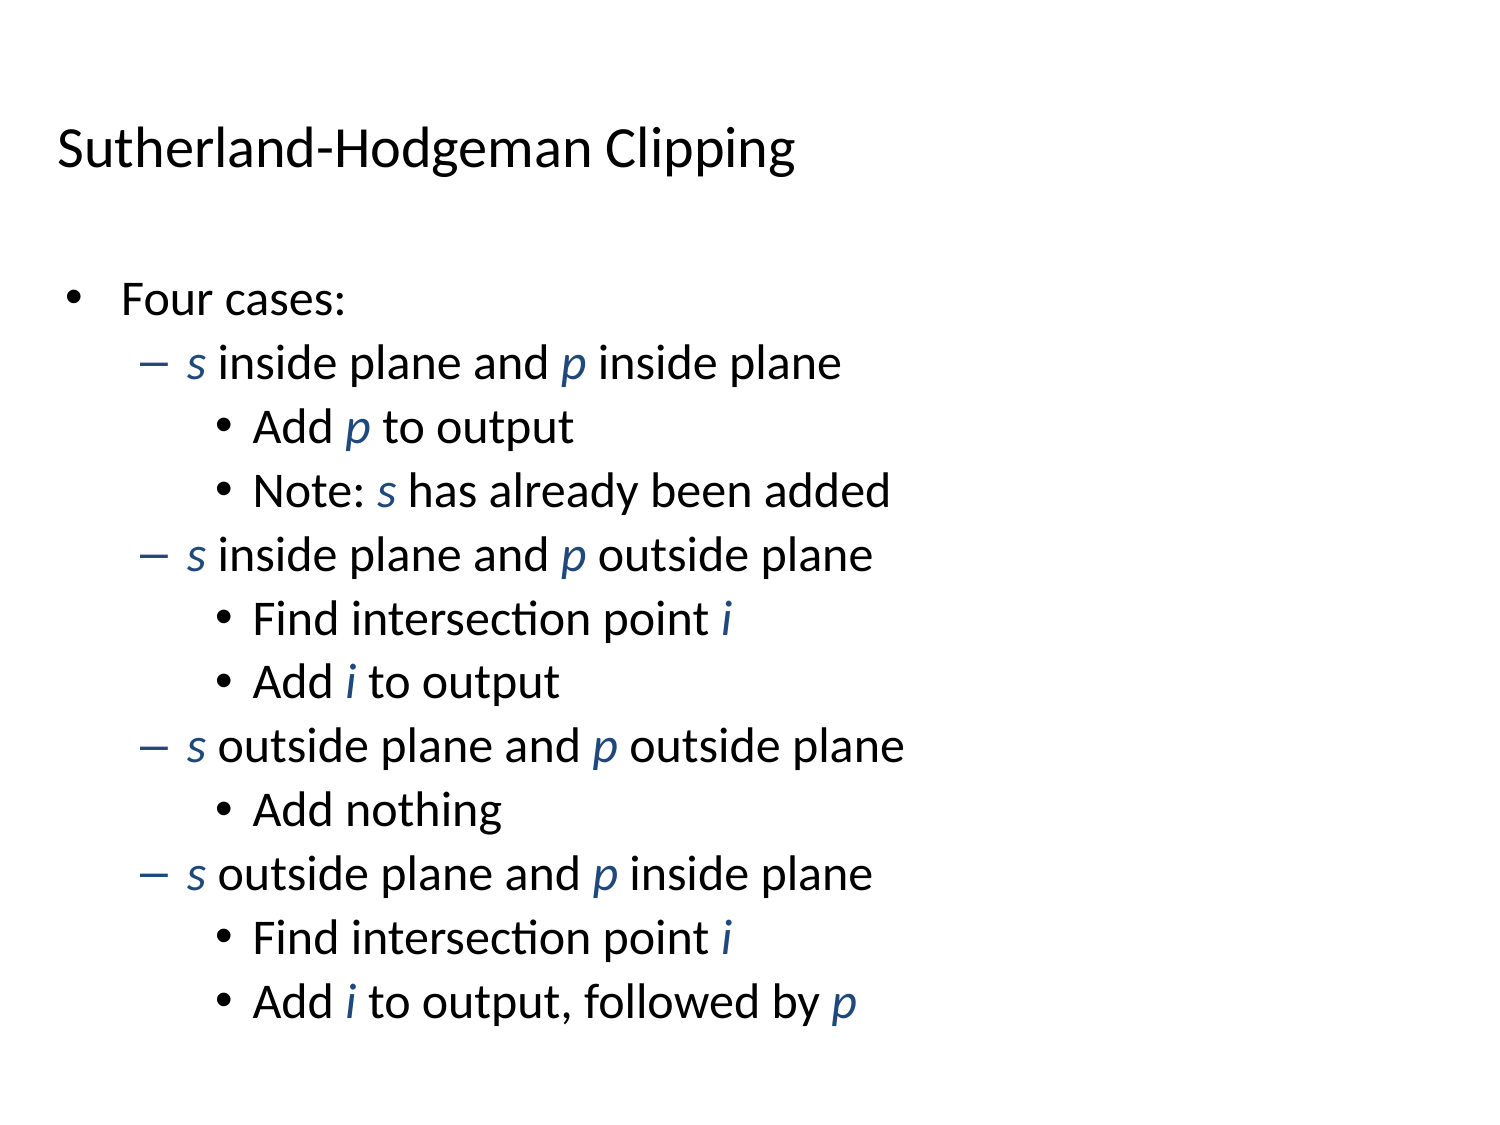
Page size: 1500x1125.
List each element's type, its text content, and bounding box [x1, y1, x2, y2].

title Sutherland-Hodgeman Clipping [42, 50, 1256, 238]
list Four cases: s inside plane and p inside plane Add p to output Note: s has already been added s inside plane and p outside plane Find intersection point i Add i to output s outside plane and p outside plane Add nothing s outside plane and p inside plane Find intersection point i Add i to output, followed by p [50, 264, 1456, 1088]
